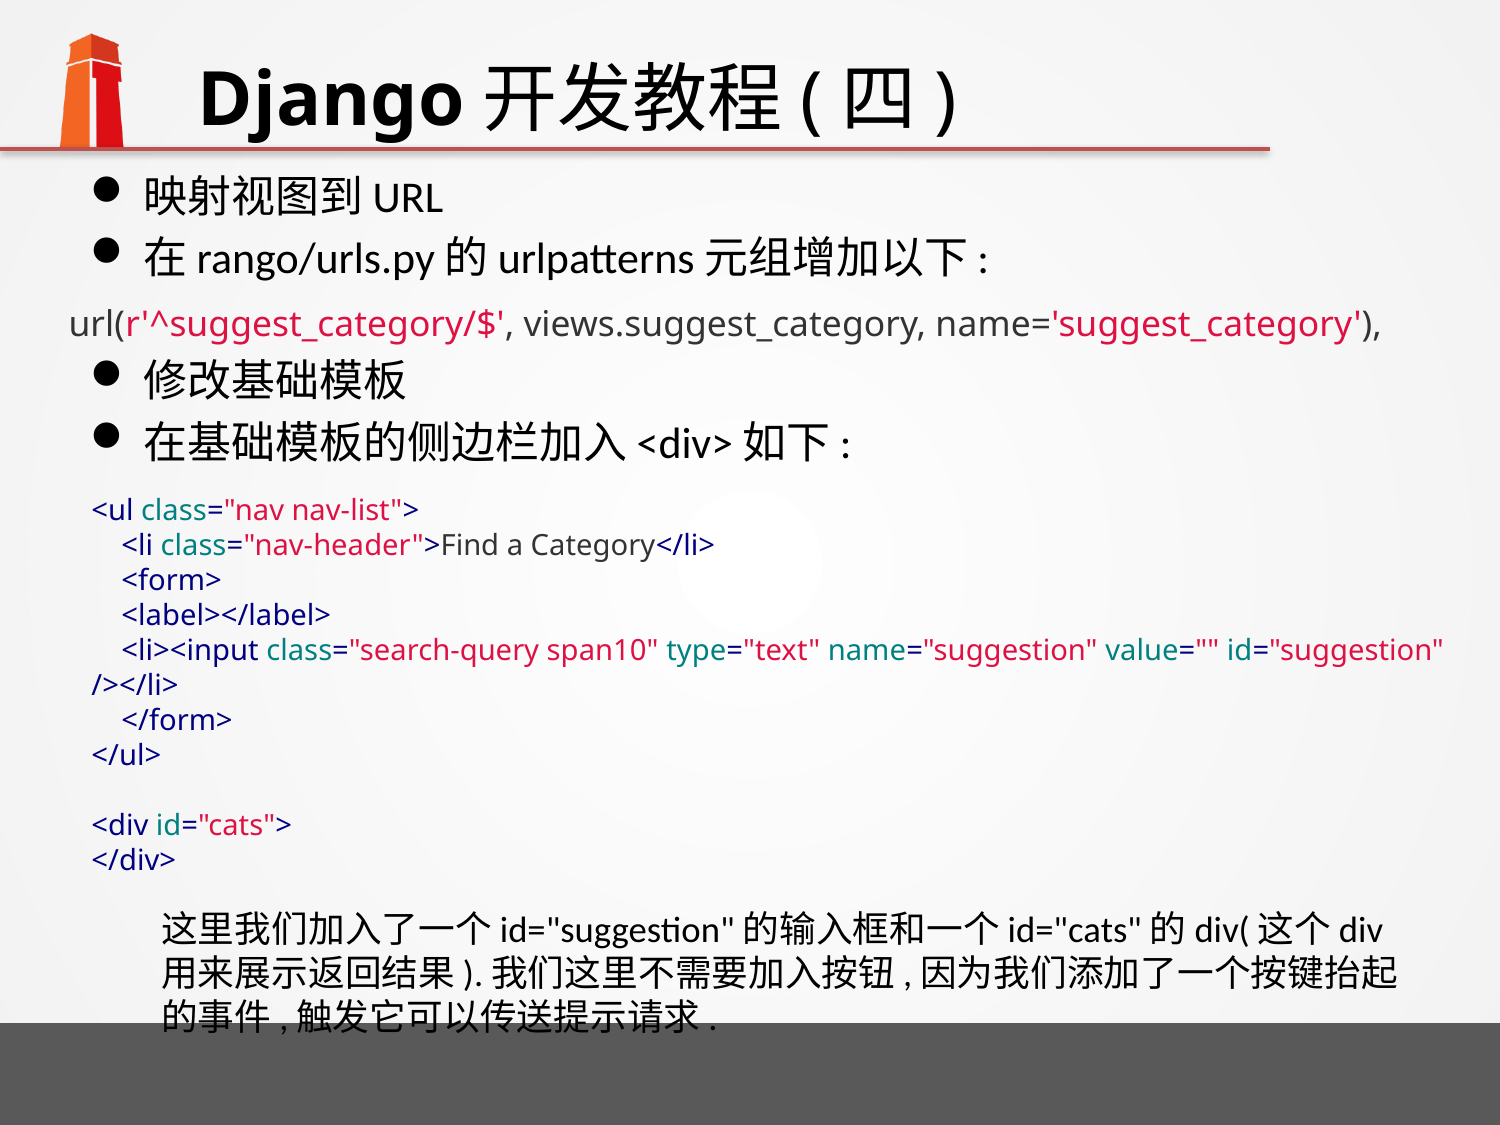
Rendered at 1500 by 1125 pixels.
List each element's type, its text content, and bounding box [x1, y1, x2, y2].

list 映射视图到URL 在rango/urls.py的urlpatterns元组增加以下: 修改基础模板 在基础模板的侧边栏加入<div>如下: 这里我们加入了一个id="suggestion"的输入框和一个id="cats"的div(这个div用来展示返回结果).我们这里不需要加入按钮,因为我们添加了一个按键抬起的事件,触发它可以传送提示请求. [75, 160, 1425, 293]
picture [16, 11, 166, 147]
text_box url(r'^suggest_category/$', views.suggest_category, name='suggest_category'), [53, 293, 1484, 351]
list 映射视图到URL 在rango/urls.py的urlpatterns元组增加以下: 修改基础模板 在基础模板的侧边栏加入<div>如下: 这里我们加入了一个id="suggestion"的输入框和一个id="cats"的div(这个div用来展示返回结果).我们这里不需要加入按钮,因为我们添加了一个按键抬起的事件,触发它可以传送提示请求. [75, 351, 1425, 1047]
title Django开发教程(四) [183, 42, 1270, 149]
text_box <ul class="nav nav-list"> <li class="nav-header">Find a Category</li> <form> <label></label> <li><input class="search-query span10" type="text" name="suggestion" value="" id="suggestion" /></li> </form> </ul> <div id="cats"> </div> [76, 484, 1461, 884]
